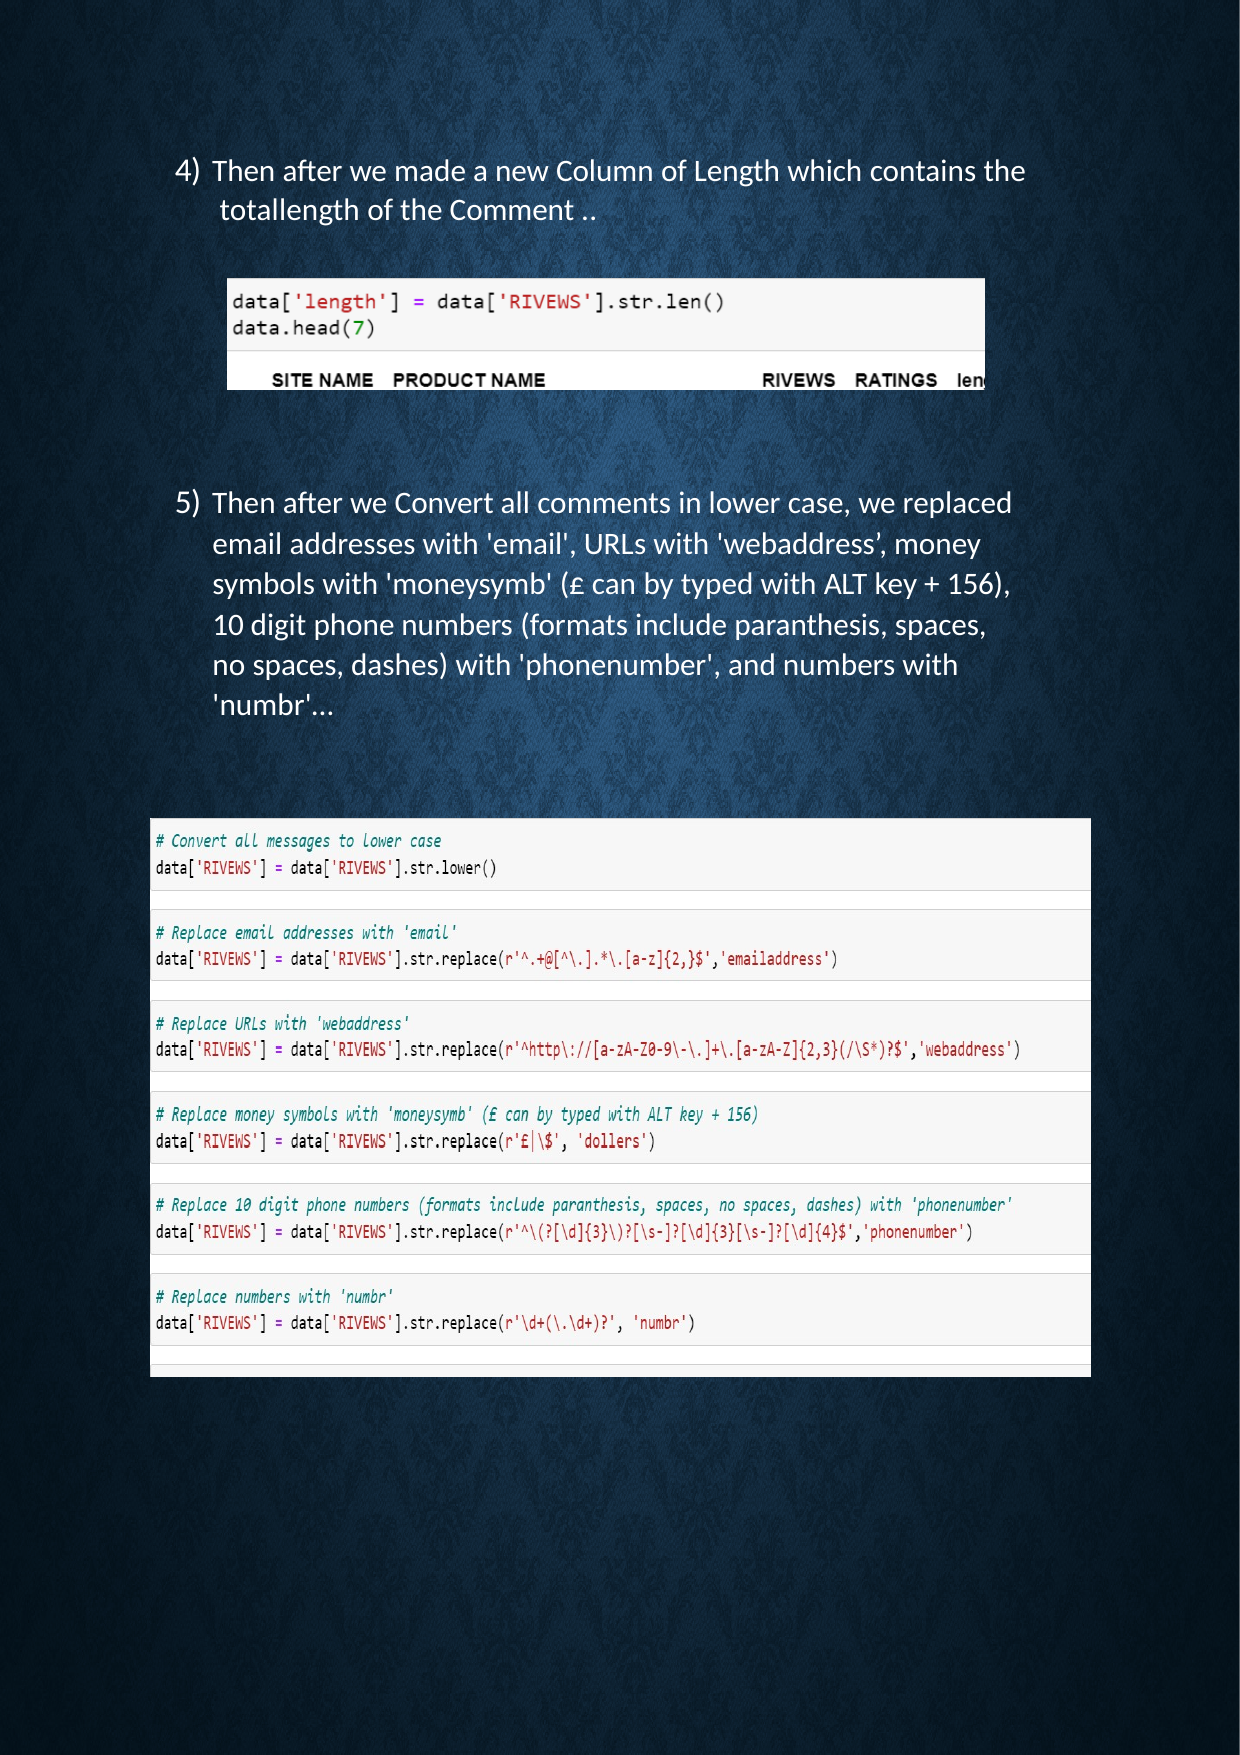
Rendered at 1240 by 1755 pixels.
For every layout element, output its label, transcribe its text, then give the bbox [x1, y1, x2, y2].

text_box 4) Then after we made a new Column of Length which contains the totallength of the Comment .. [172, 145, 1034, 227]
text_box 5) Then after we Convert all comments in lower case, we replaced email addresses with 'email', URLs with 'webaddress’, money symbols with 'moneysymb' (£ can by typed with ALT key + 156), 10 digit phone numbers (formats include paranthesis, spaces, no spaces, dashes) with 'phonenumber', and numbers with 'numbr'… [172, 476, 1022, 722]
picture [150, 817, 1091, 1378]
picture [227, 277, 986, 391]
